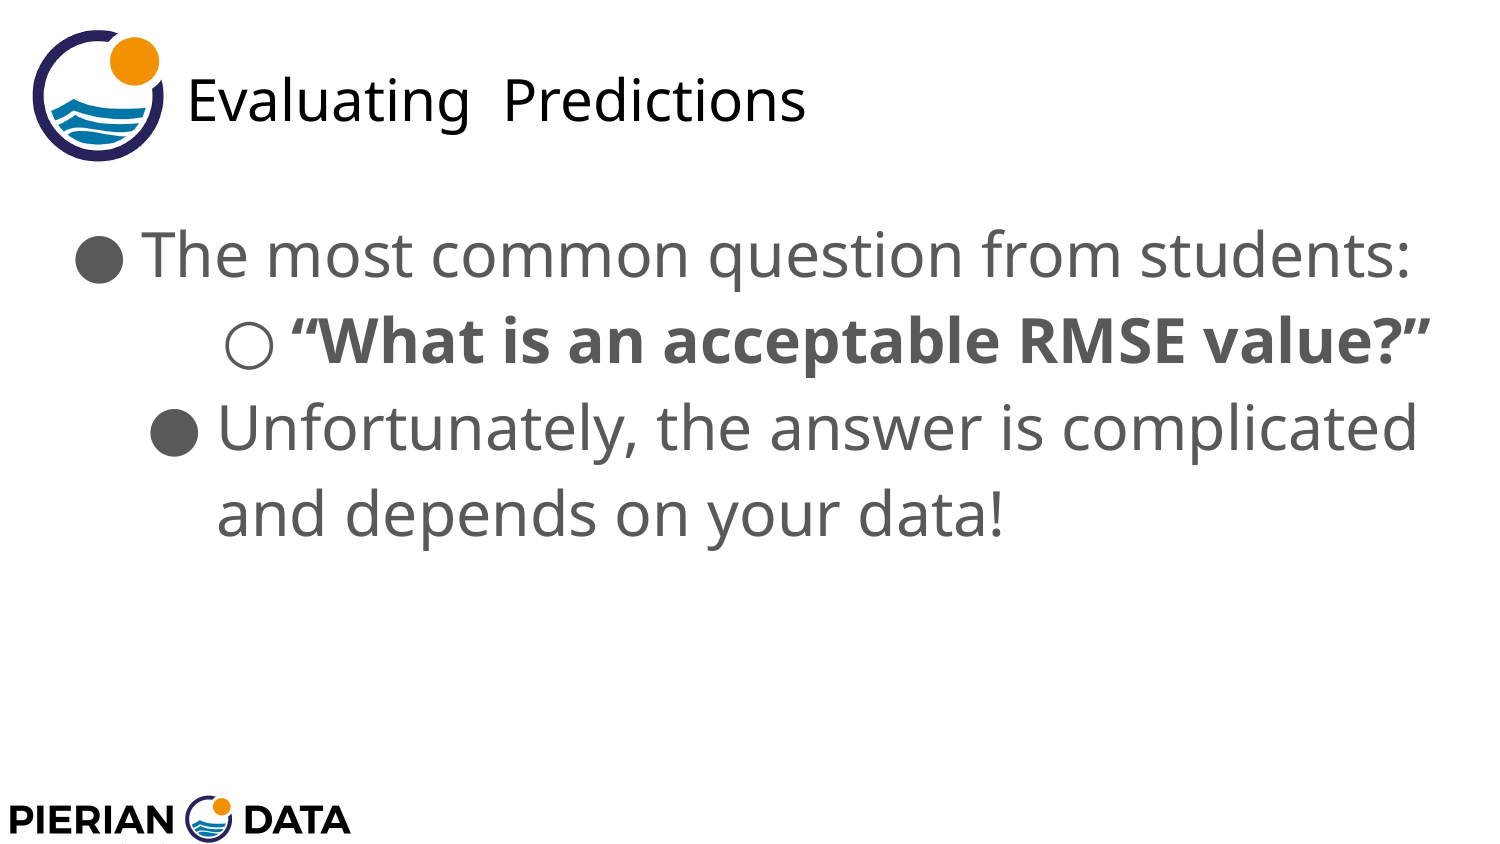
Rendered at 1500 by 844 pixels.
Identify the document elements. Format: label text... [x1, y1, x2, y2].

list The most common question from students: “What is an acceptable RMSE value?” Unfortunately, the answer is complicated and depends on your data! [51, 189, 1494, 750]
picture [0, 787, 368, 844]
picture [24, 24, 172, 167]
title Evaluating Predictions [176, 48, 1449, 143]
